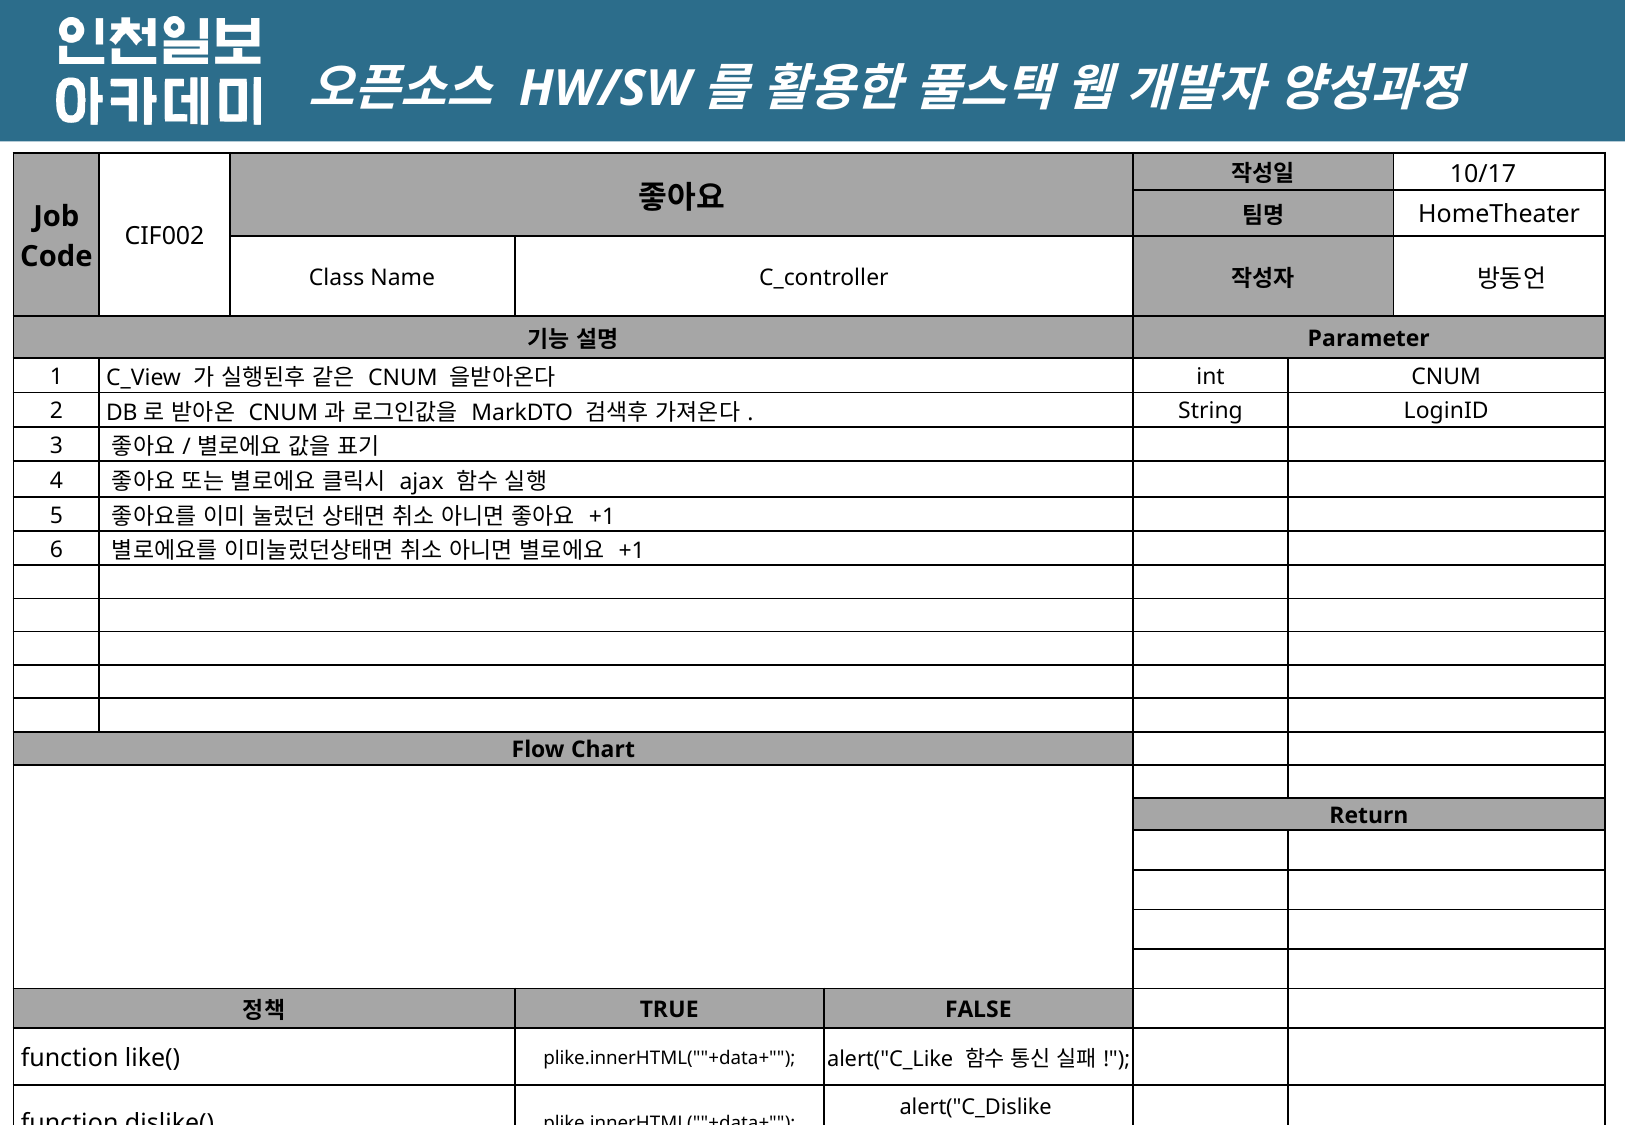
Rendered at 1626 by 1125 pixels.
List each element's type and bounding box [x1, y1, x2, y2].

table_cell [100, 566, 1132, 598]
table_cell [1289, 699, 1604, 731]
table_cell [100, 699, 1132, 731]
table_cell [1134, 1086, 1287, 1125]
text_box [0, 0, 1625, 142]
table_cell [516, 989, 823, 1027]
table_cell [1134, 498, 1287, 530]
table_header [14, 154, 98, 315]
table_cell [14, 1086, 514, 1125]
table_cell [100, 666, 1132, 697]
table_cell [1289, 1086, 1604, 1125]
table_cell [100, 462, 1132, 496]
table_cell [1134, 566, 1287, 598]
table_cell [1289, 632, 1604, 664]
table_cell [14, 393, 98, 426]
table_cell [1134, 831, 1287, 869]
table_cell [1289, 950, 1604, 988]
table_header [1134, 154, 1393, 189]
table_cell [825, 1086, 1132, 1125]
table_cell [1289, 871, 1604, 909]
picture [56, 16, 261, 125]
table_cell [14, 428, 98, 460]
table_cell [1134, 989, 1287, 1027]
table_cell [14, 989, 514, 1027]
table_cell [1289, 462, 1604, 496]
table_cell [1134, 237, 1393, 315]
table_cell [14, 1029, 514, 1084]
table_cell [14, 599, 98, 631]
table_cell [1289, 599, 1604, 631]
table_cell [1134, 910, 1287, 948]
table_cell [1134, 666, 1287, 697]
table_cell [100, 393, 1132, 426]
table_cell [100, 599, 1132, 631]
table_header [231, 154, 1132, 235]
table_cell [231, 237, 514, 315]
table_cell [1134, 428, 1287, 460]
table_cell [14, 532, 98, 564]
table_cell [1289, 393, 1604, 426]
table_cell [1289, 766, 1604, 797]
table_cell [1134, 766, 1287, 797]
table_cell [100, 359, 1132, 392]
table_cell [825, 989, 1132, 1027]
table_cell [1289, 428, 1604, 460]
table_cell [1394, 191, 1604, 235]
table_cell [100, 498, 1132, 530]
table_cell [516, 237, 1132, 315]
table_cell [516, 1029, 823, 1084]
table_header [100, 154, 229, 315]
table_cell [14, 699, 98, 731]
table_cell [14, 462, 98, 496]
table_cell [825, 1029, 1132, 1084]
table_cell [1289, 666, 1604, 697]
table_cell [14, 498, 98, 530]
table_cell [1289, 1029, 1604, 1084]
table_cell [1289, 831, 1604, 869]
table_cell [1134, 699, 1287, 731]
table_cell [1134, 632, 1287, 664]
table_cell [1289, 498, 1604, 530]
table_cell [100, 428, 1132, 460]
table_cell [14, 766, 1132, 988]
table_cell [14, 733, 1132, 764]
table_cell [1289, 532, 1604, 564]
table_cell [1134, 799, 1604, 829]
table_cell [14, 632, 98, 664]
table_cell [14, 317, 1132, 357]
table_cell [1394, 237, 1604, 315]
table_cell [516, 1086, 823, 1125]
table_cell [1134, 462, 1287, 496]
table_cell [1134, 359, 1287, 392]
table_cell [14, 666, 98, 697]
table_cell [1134, 1029, 1287, 1084]
table_cell [1134, 950, 1287, 988]
table_cell [1134, 532, 1287, 564]
table_cell [1289, 989, 1604, 1027]
table_cell [14, 566, 98, 598]
table_cell [1134, 733, 1287, 764]
table_cell [1289, 566, 1604, 598]
table_cell [1134, 871, 1287, 909]
table_cell [1289, 359, 1604, 392]
table_header [1394, 154, 1604, 189]
table_cell [1289, 733, 1604, 764]
table_cell [1289, 910, 1604, 948]
table_cell [1134, 599, 1287, 631]
table_cell [1134, 191, 1393, 235]
table_cell [100, 632, 1132, 664]
table_cell [100, 532, 1132, 564]
table_cell [1134, 393, 1287, 426]
table_cell [14, 359, 98, 392]
table_cell [1134, 317, 1604, 357]
